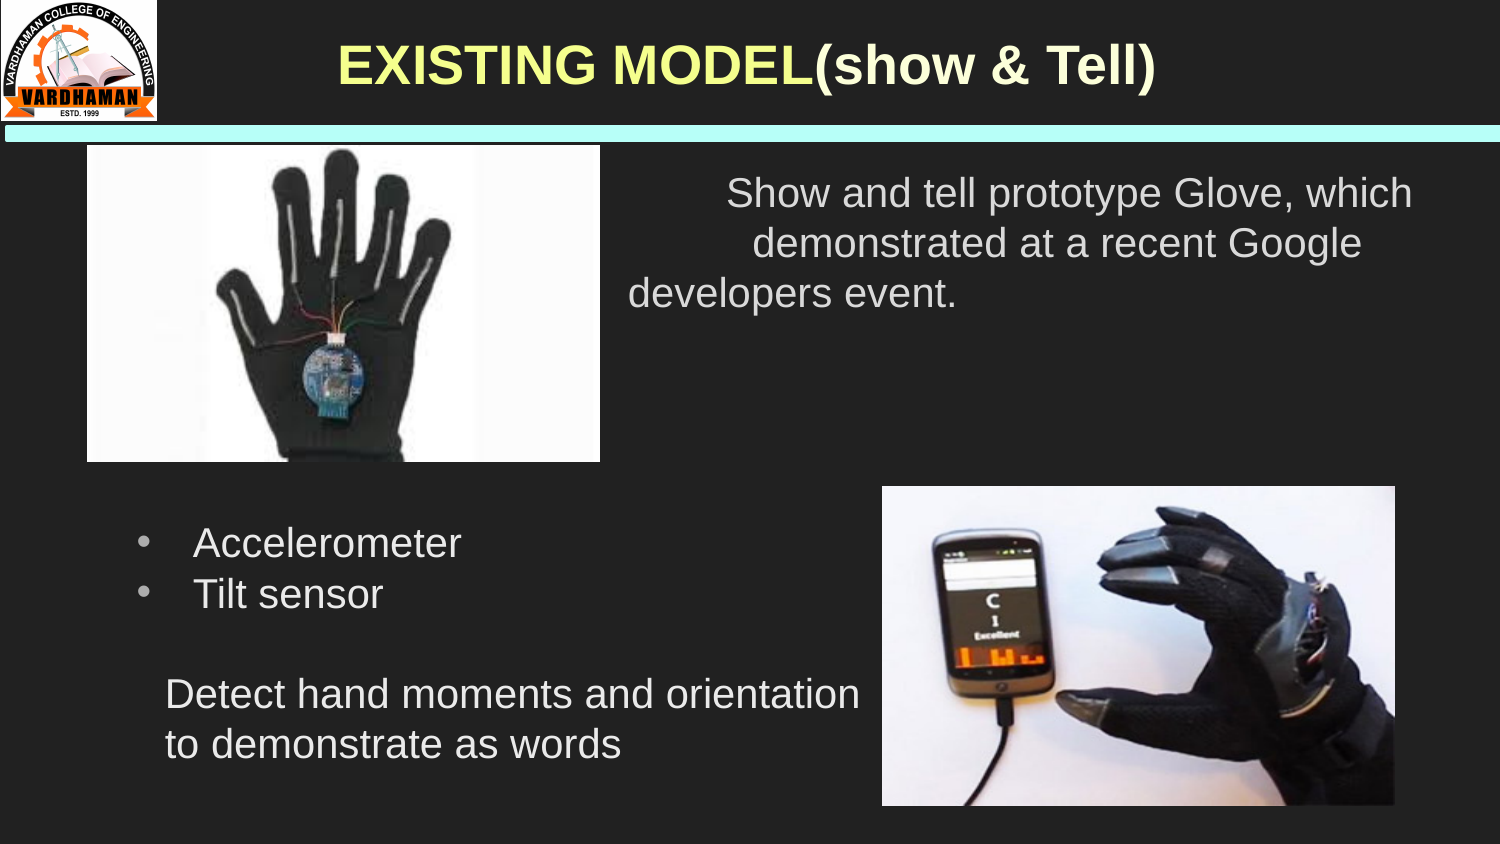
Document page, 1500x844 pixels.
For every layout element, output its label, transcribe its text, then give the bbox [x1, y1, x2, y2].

title EXISTING MODEL(show & Tell) [161, 13, 1454, 111]
text_box [6, 127, 1500, 140]
picture [0, 0, 157, 122]
picture [882, 486, 1395, 806]
subtitle Show and tell prototype Glove, which demonstrated at a recent Google developers event. Accelerometer Tilt sensor Detect hand moments and orientation to demonstrate as words [56, 150, 1454, 832]
picture [87, 145, 601, 463]
